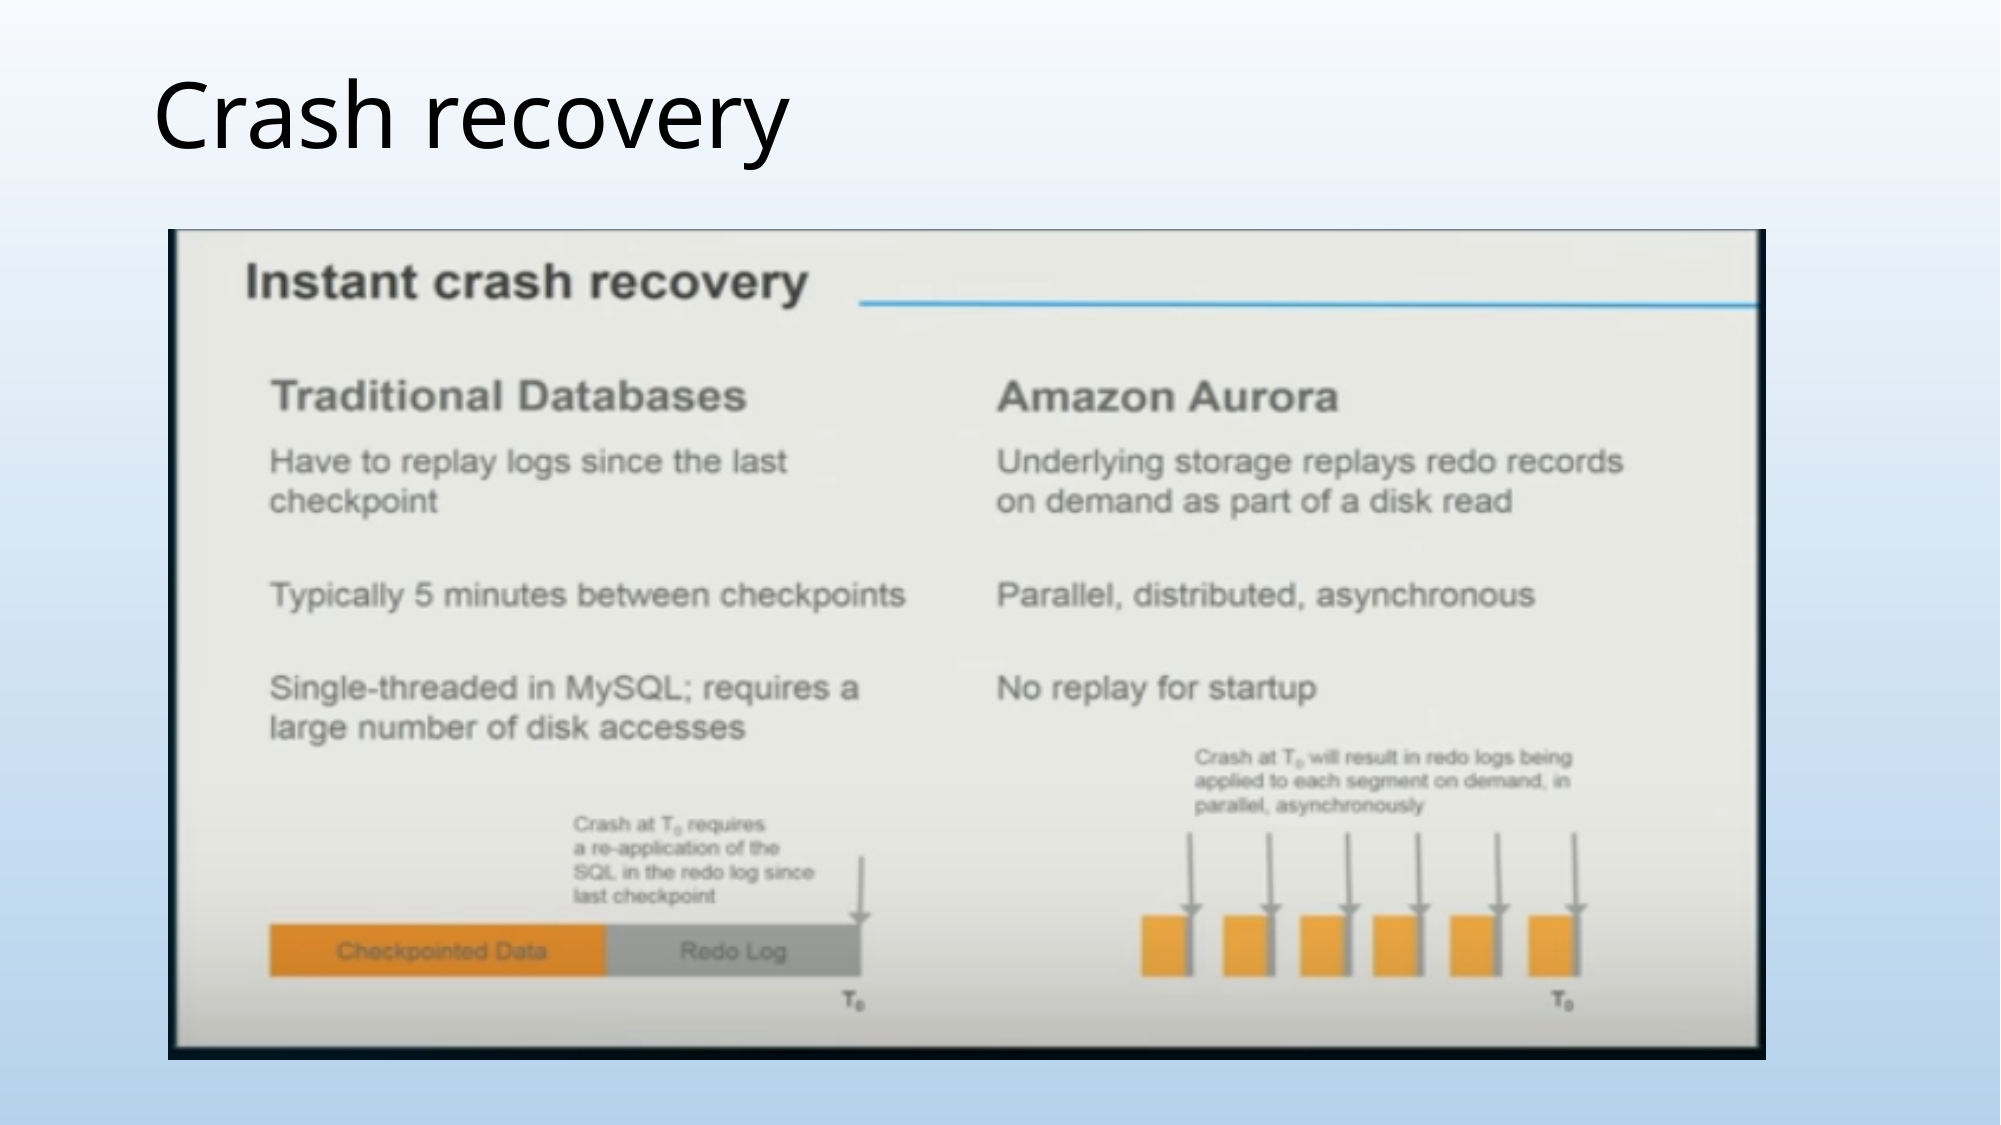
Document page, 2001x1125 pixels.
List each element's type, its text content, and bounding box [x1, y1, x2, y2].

title Crash recovery [137, 59, 1863, 178]
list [168, 229, 1766, 1061]
